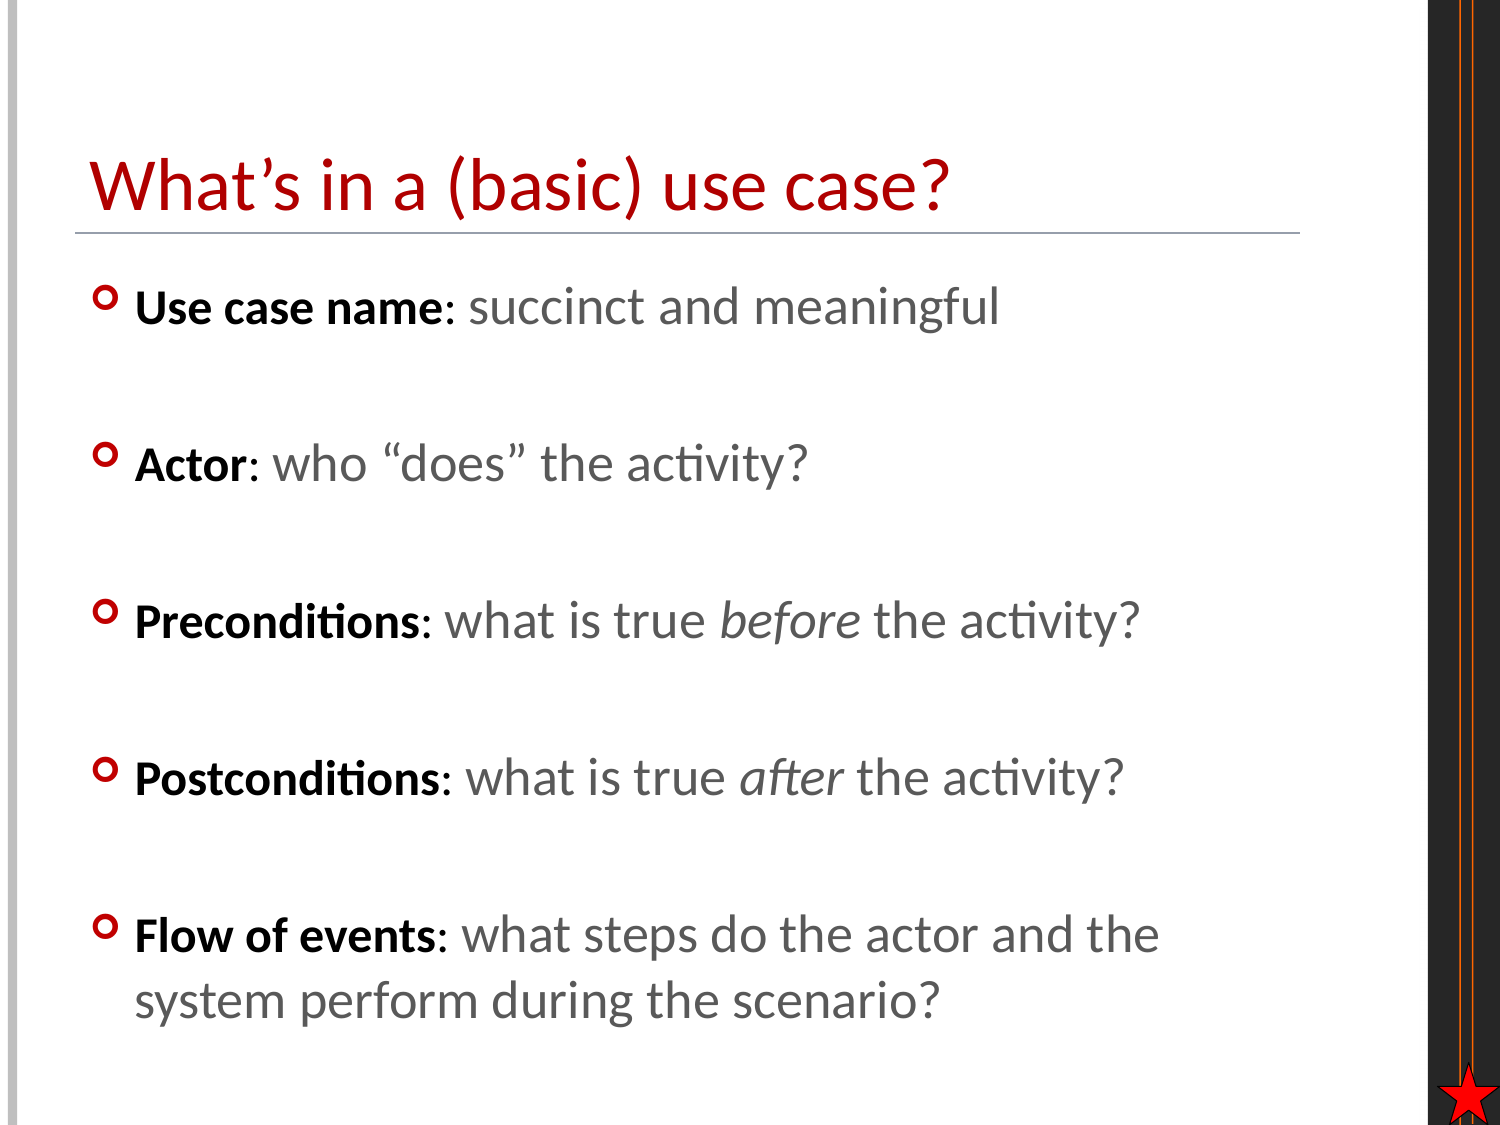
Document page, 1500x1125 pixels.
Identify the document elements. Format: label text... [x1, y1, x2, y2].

title What’s in a (basic) use case? [75, 45, 1300, 233]
text_box [1435, 1060, 1500, 1125]
list Use case name: succinct and meaningful Actor: who “does” the activity? Preconditions: what is true before the activity? Postconditions: what is true after the activity? Flow of events: what steps do the actor and the system perform during the scenario? [75, 262, 1300, 1062]
